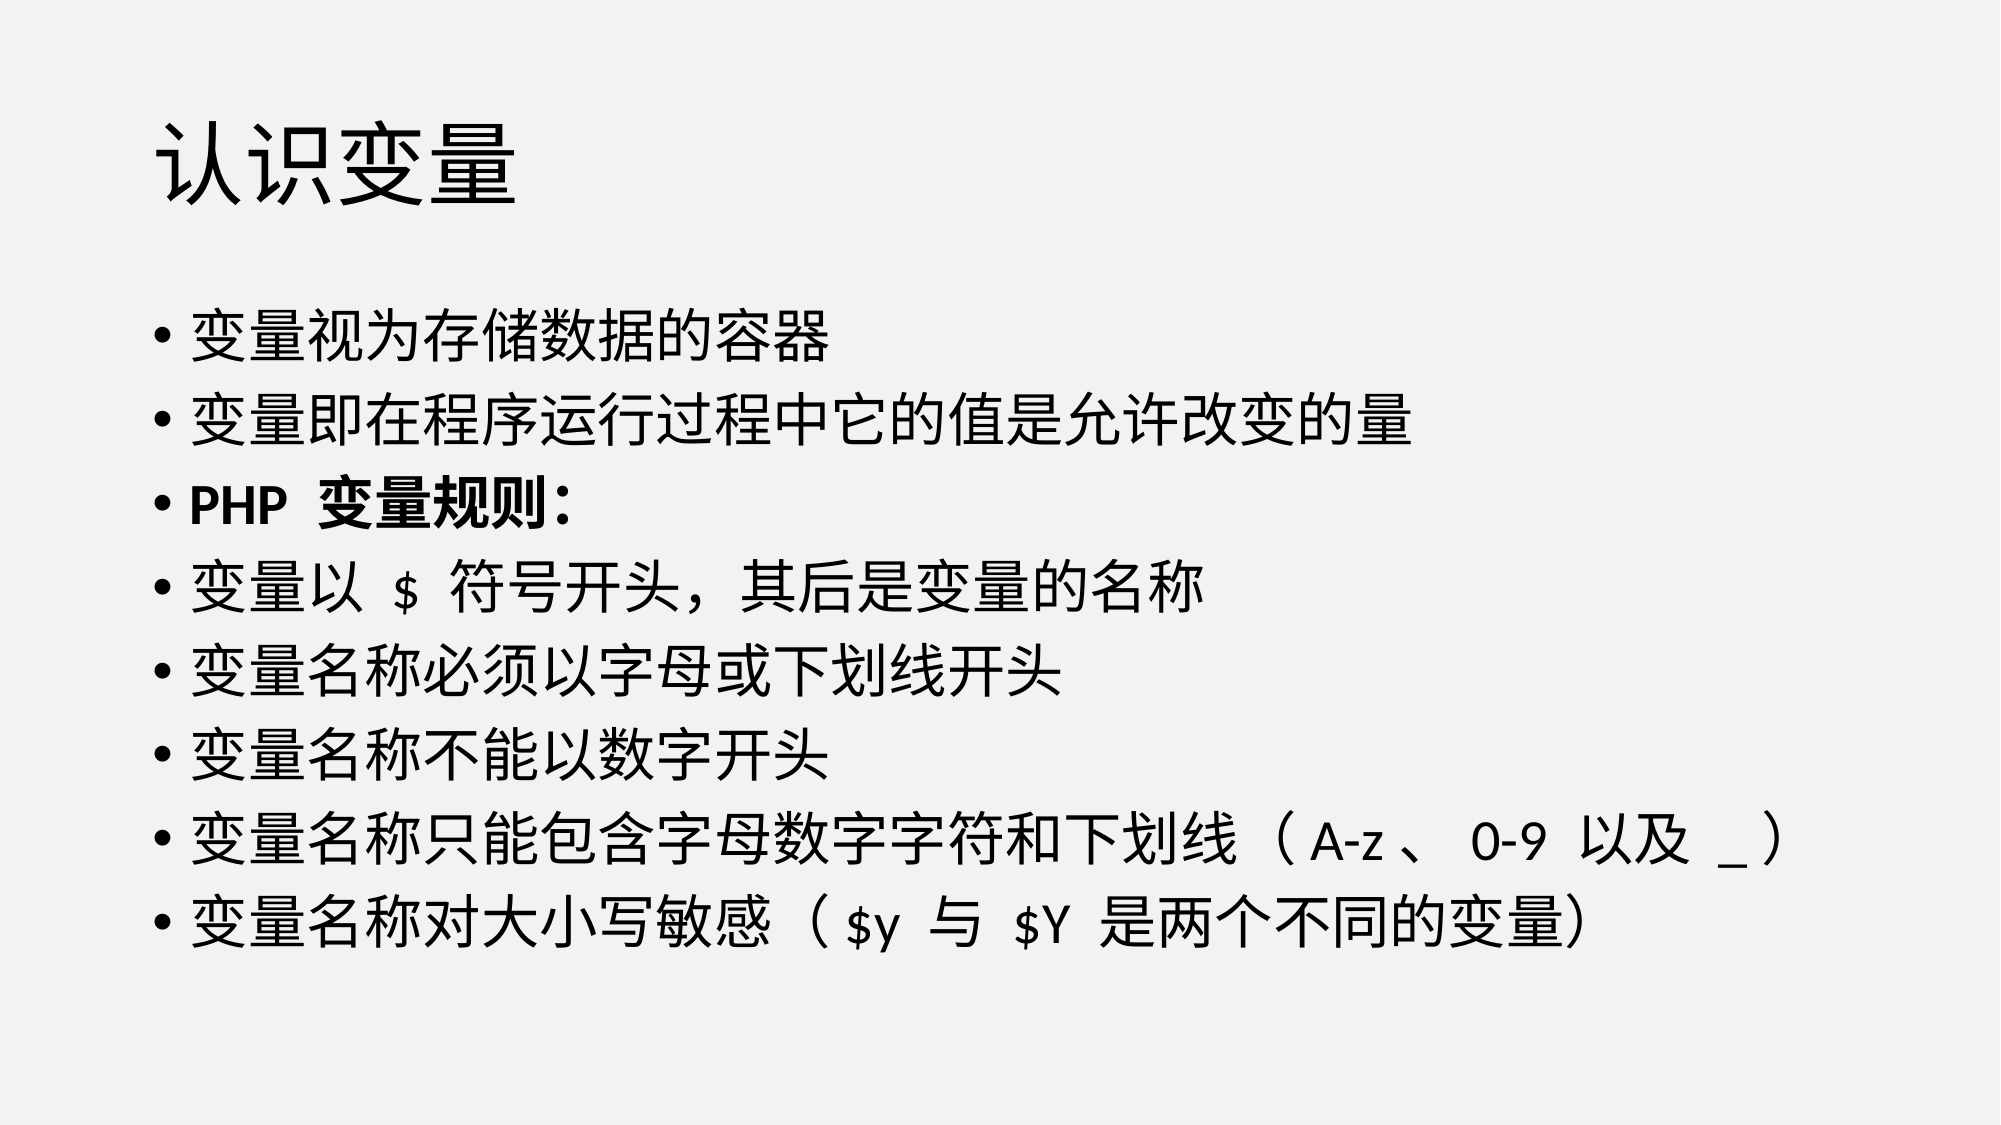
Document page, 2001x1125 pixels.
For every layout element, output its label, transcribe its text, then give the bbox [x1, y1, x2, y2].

title 认识变量 [137, 59, 1863, 278]
list 变量视为存储数据的容器 变量即在程序运行过程中它的值是允许改变的量 PHP 变量规则： 变量以 $ 符号开头，其后是变量的名称 变量名称必须以字母或下划线开头 变量名称不能以数字开头 变量名称只能包含字母数字字符和下划线（A-z、0-9 以及 _） 变量名称对大小写敏感（$y 与 $Y 是两个不同的变量） [137, 299, 1863, 1014]
